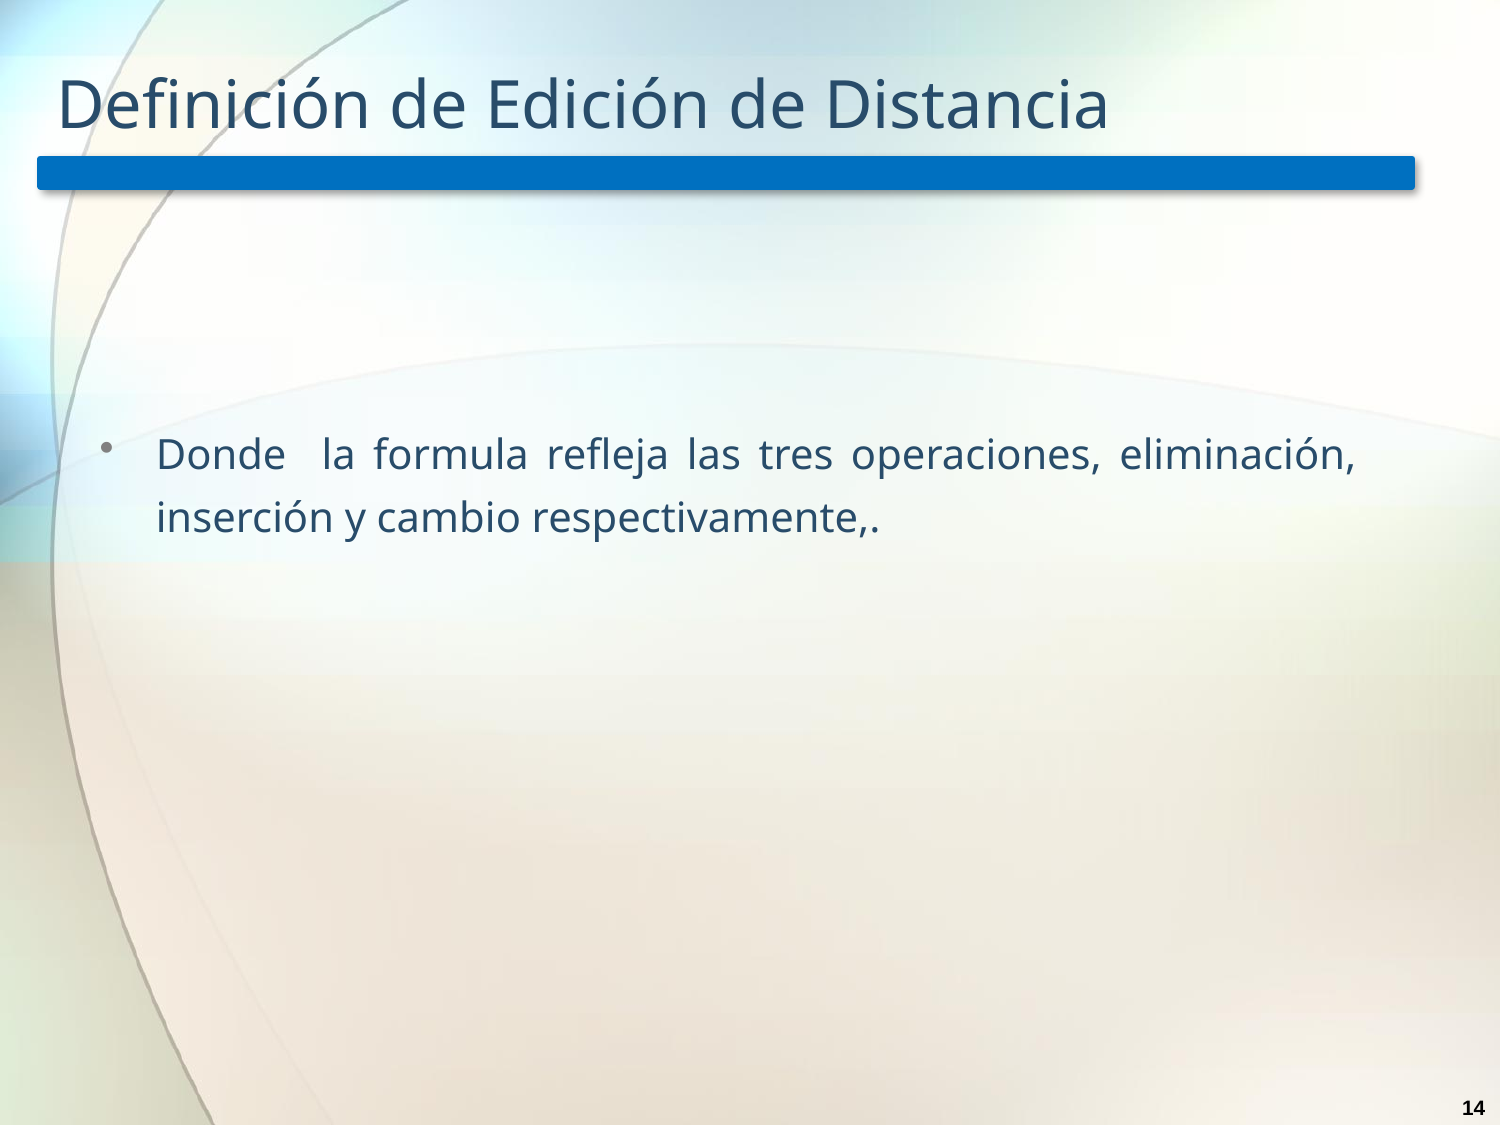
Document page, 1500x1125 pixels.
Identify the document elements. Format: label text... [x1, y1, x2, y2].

picture [0, 0, 1500, 1125]
text_box [37, 156, 1415, 190]
slide_number 14 [1187, 1087, 1500, 1125]
title Definición de Edición de Distancia [41, 19, 1459, 185]
